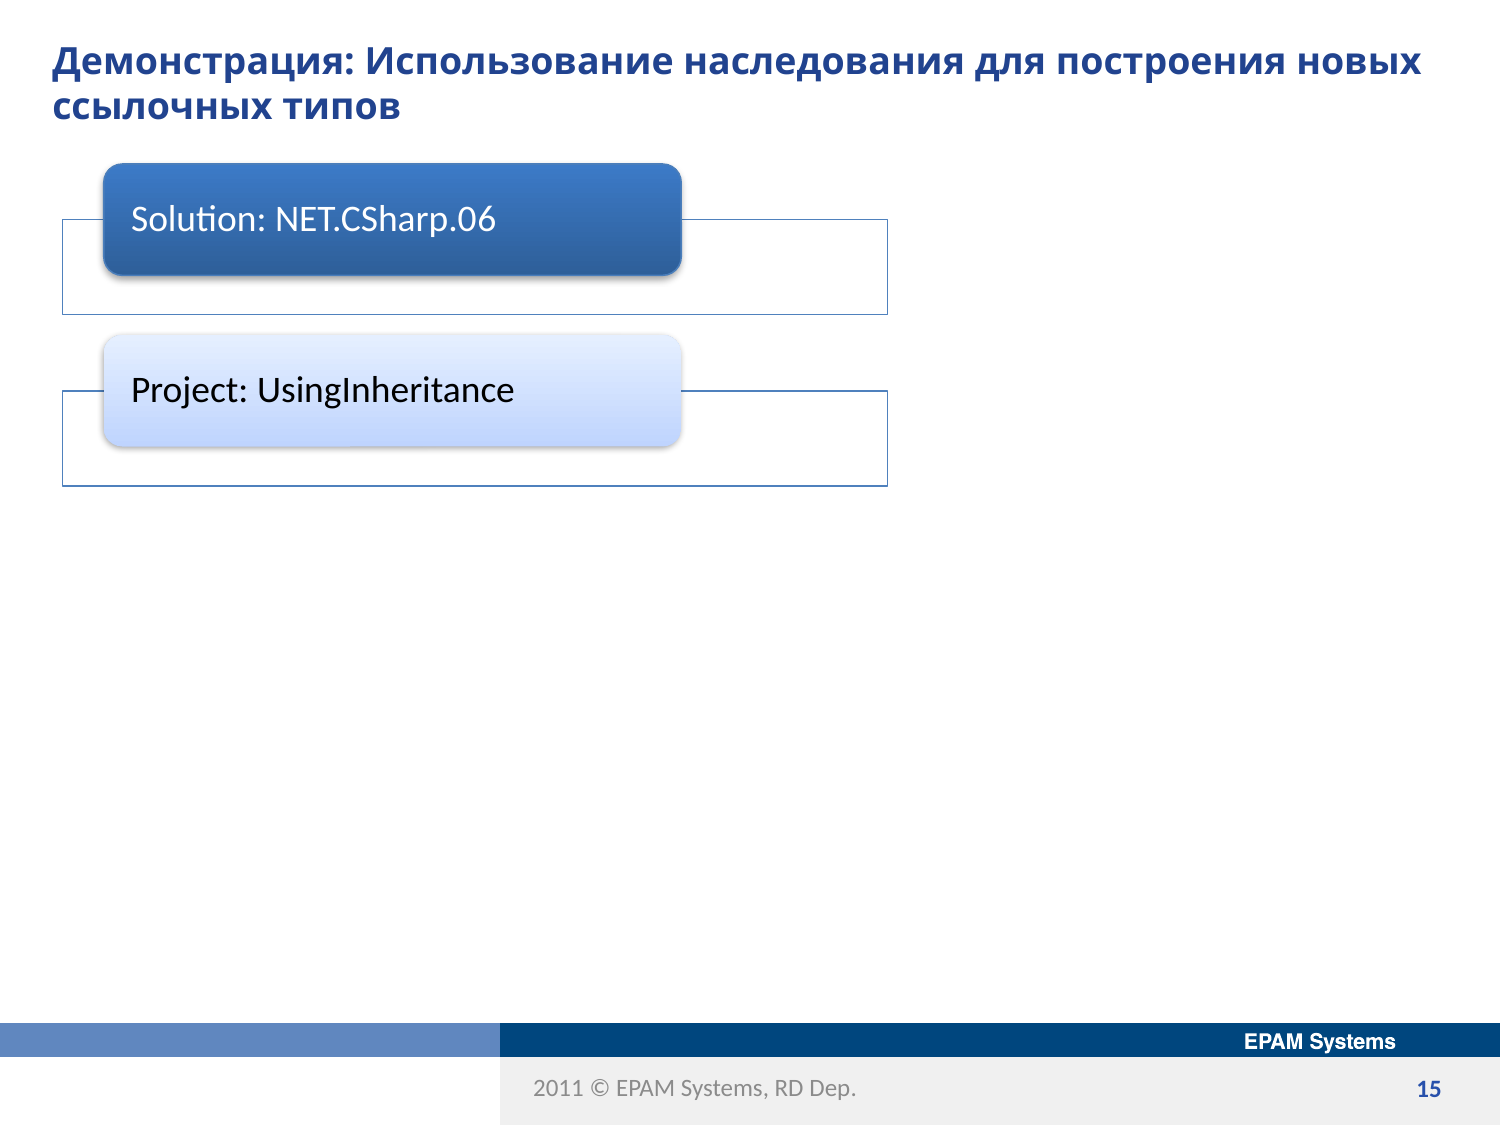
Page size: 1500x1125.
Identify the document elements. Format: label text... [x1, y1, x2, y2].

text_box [62, 162, 888, 488]
title Демонстрация: Использование наследования для построения новых ссылочных типов [36, 29, 1469, 90]
